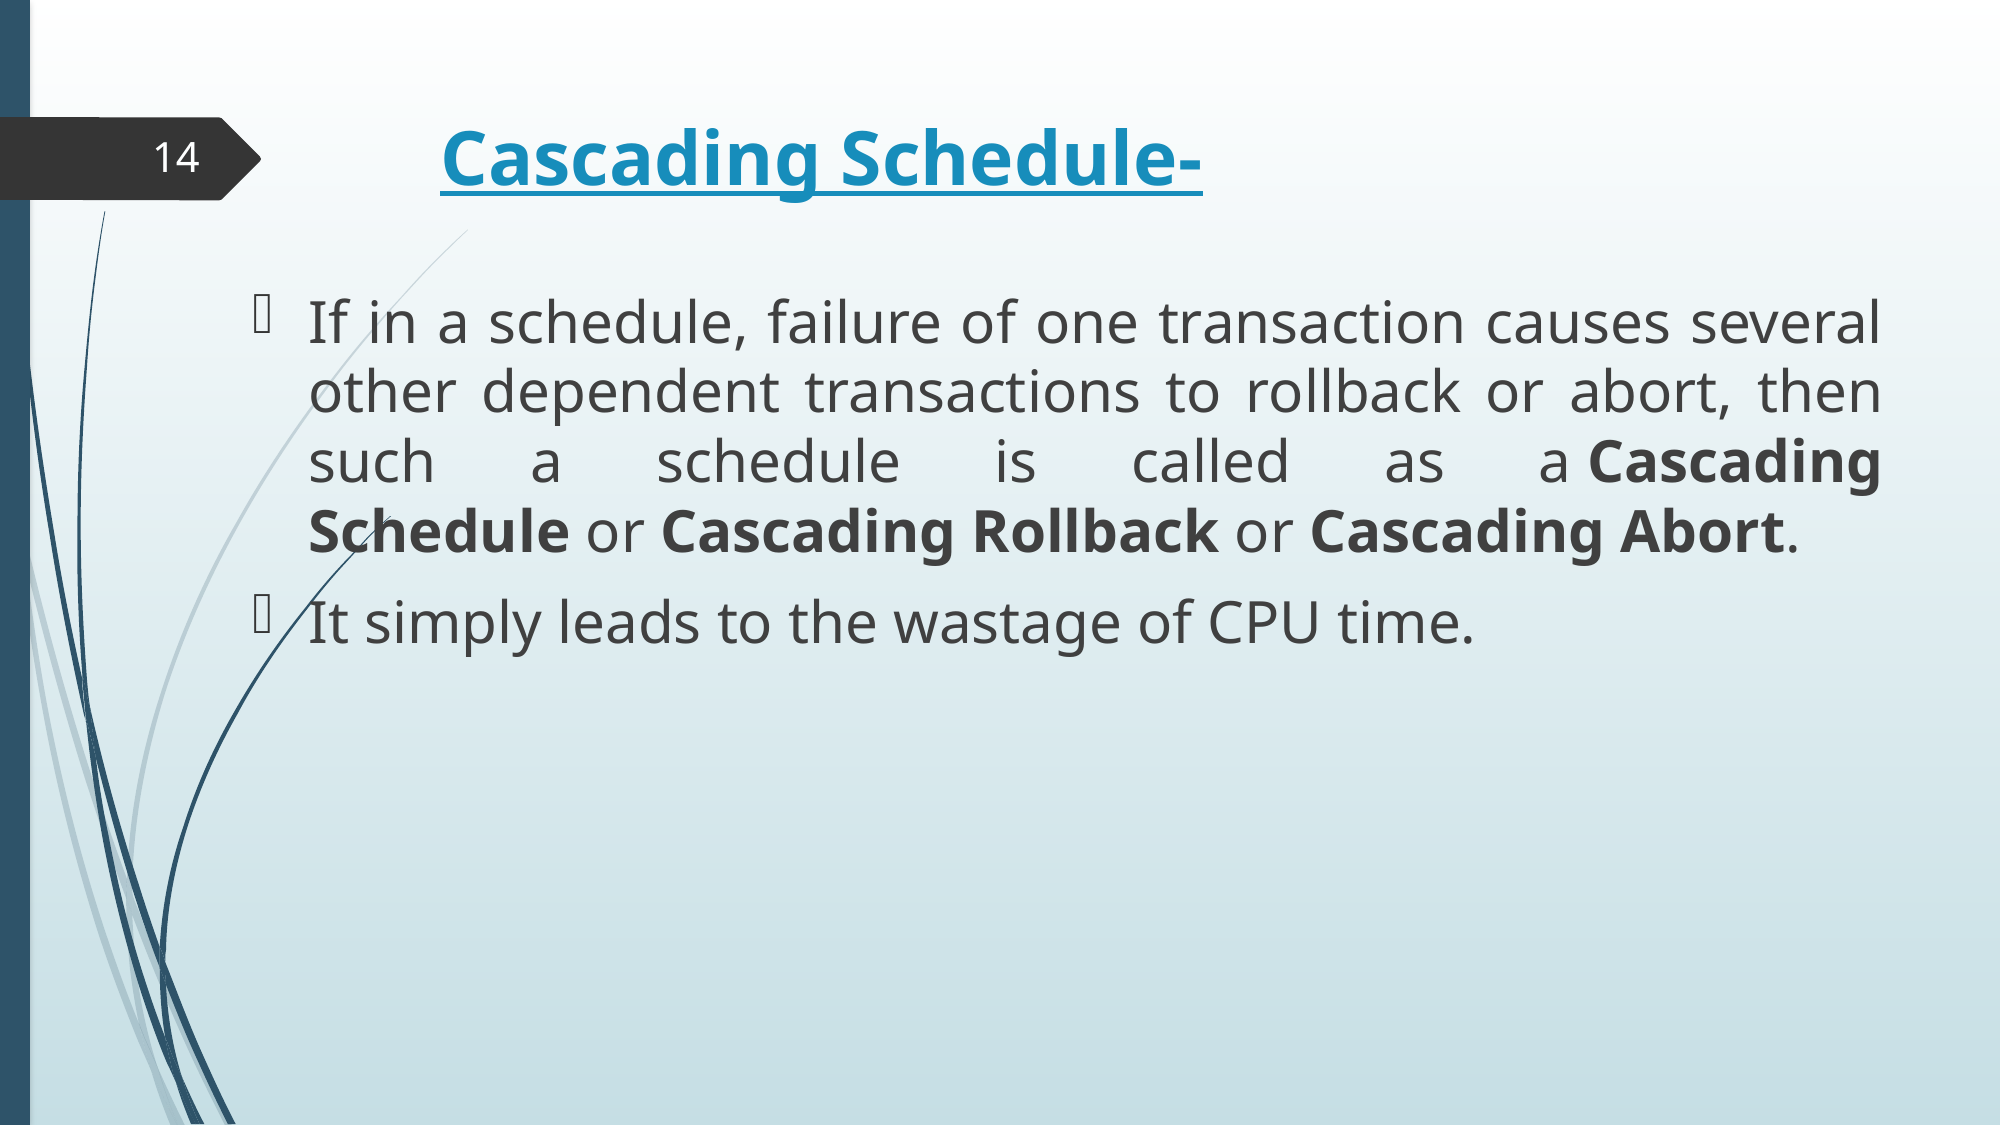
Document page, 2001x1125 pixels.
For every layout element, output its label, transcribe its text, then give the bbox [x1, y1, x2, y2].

slide_number 14 [87, 129, 216, 190]
title Cascading Schedule- [425, 102, 1888, 277]
list If in a schedule, failure of one transaction causes several other dependent transactions to rollback or abort, then such a schedule is called as a Cascading Schedule or Cascading Rollback or Cascading Abort. It simply leads to the wastage of CPU time. [237, 277, 1899, 992]
